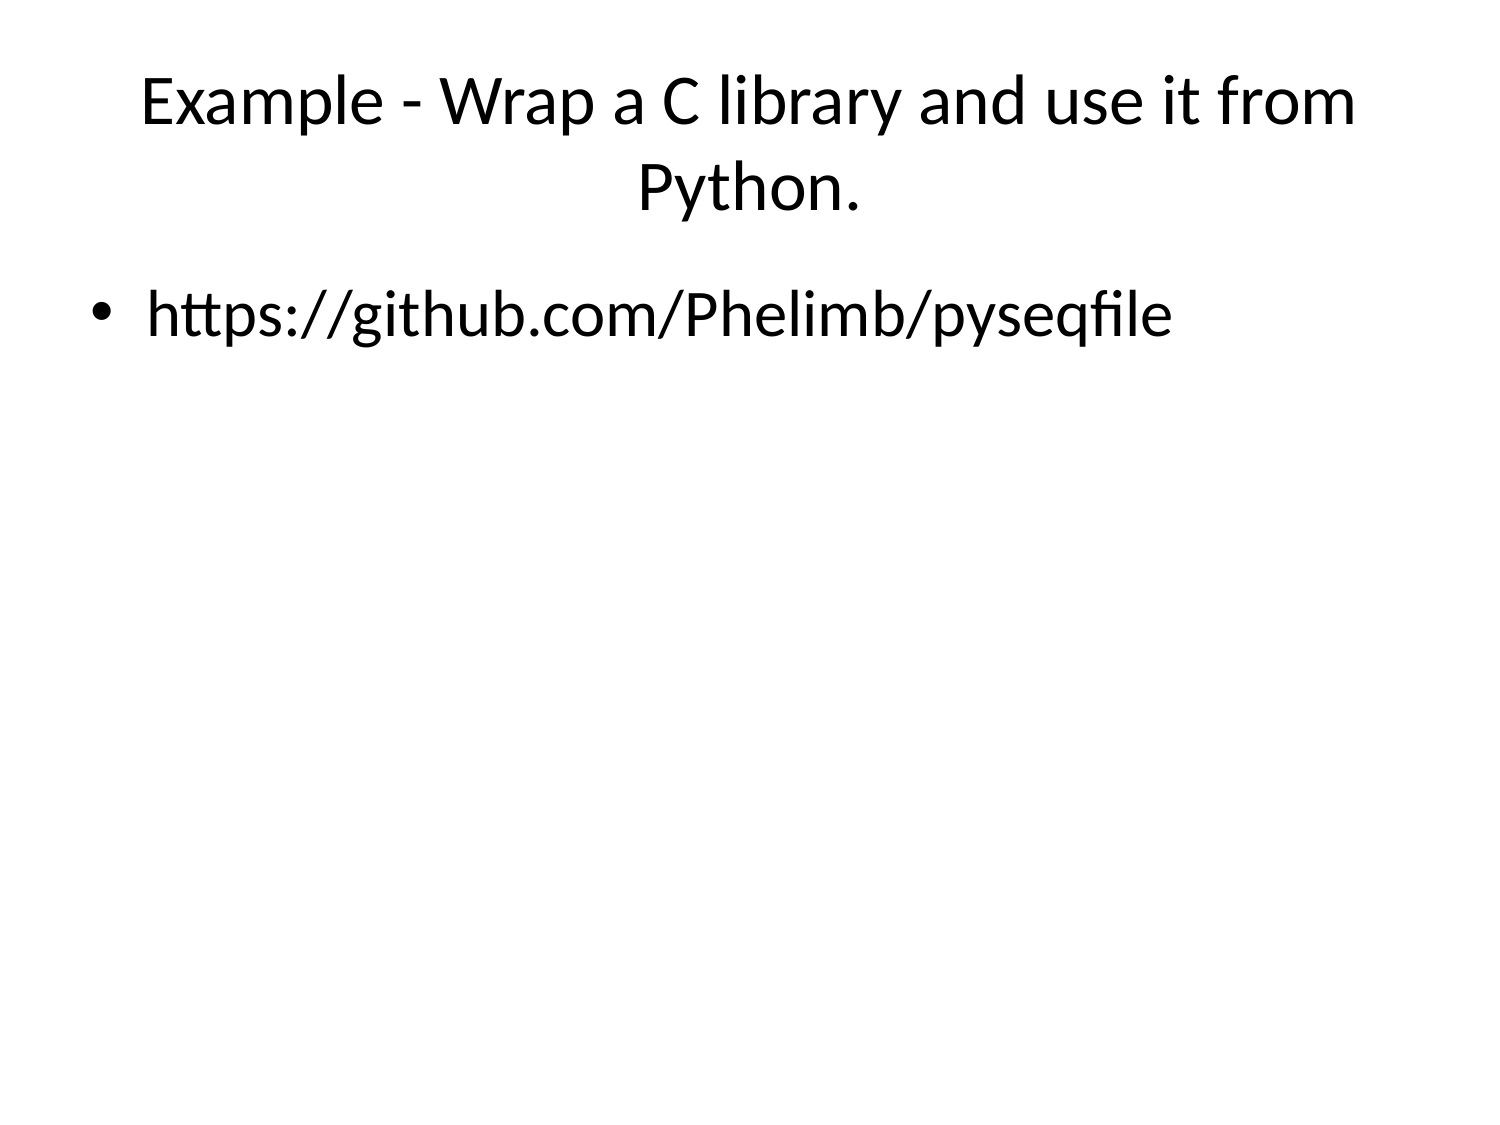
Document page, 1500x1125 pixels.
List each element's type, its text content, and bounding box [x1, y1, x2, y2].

title Example - Wrap a C library and use it from Python. [75, 45, 1425, 233]
list https://github.com/Phelimb/pyseqfile [75, 262, 1425, 1005]
